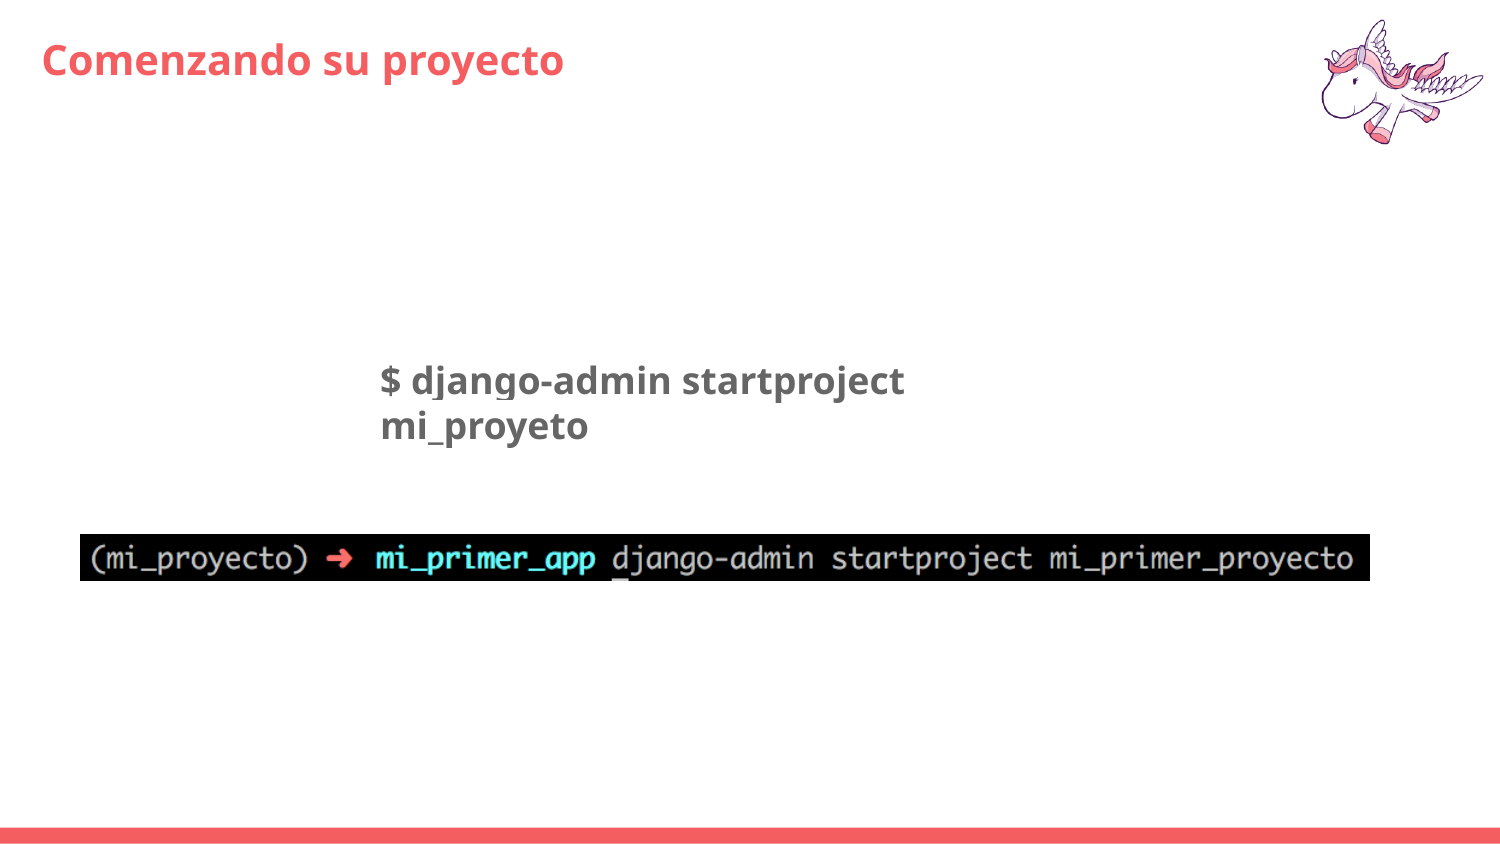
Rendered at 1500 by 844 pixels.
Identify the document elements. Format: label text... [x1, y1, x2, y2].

text_box $ django-admin startproject mi_proyeto [364, 302, 1135, 502]
picture [1313, 14, 1491, 149]
title Comenzando su proyecto [26, 0, 1424, 99]
picture [80, 534, 1370, 581]
